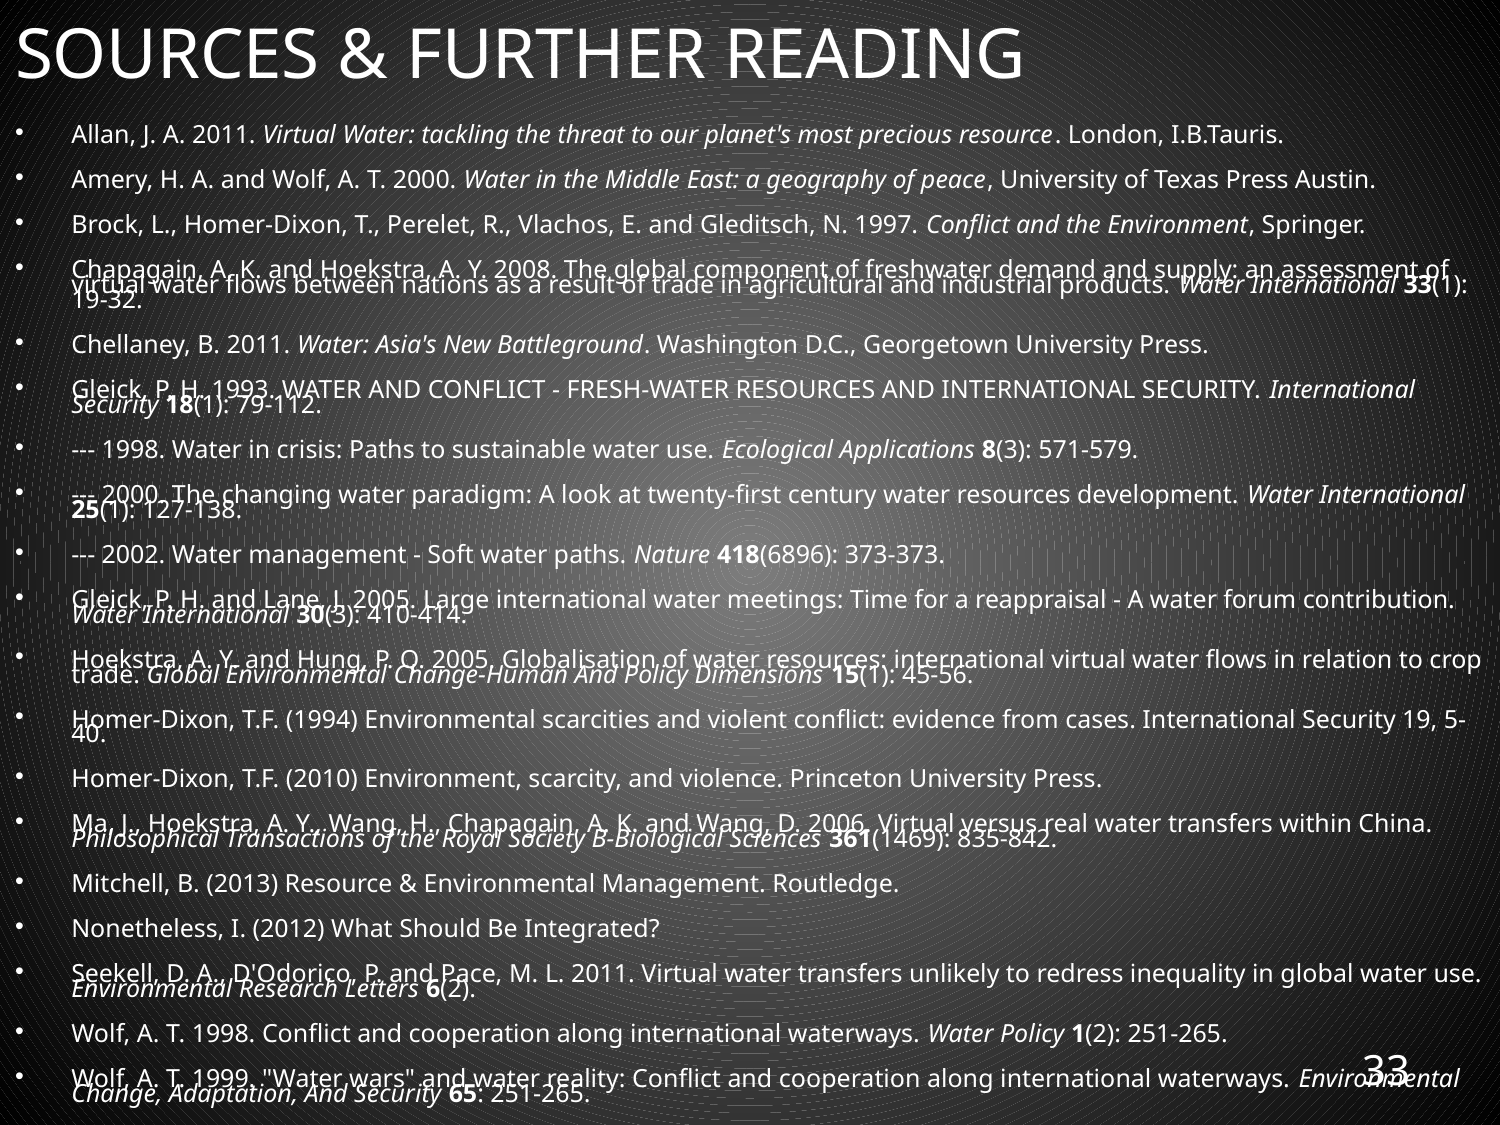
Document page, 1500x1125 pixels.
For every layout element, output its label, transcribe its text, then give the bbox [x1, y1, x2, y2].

title Sources & Further Reading [0, 1, 1322, 100]
slide_number 33 [1074, 1042, 1425, 1103]
list Allan, J. A. 2011. Virtual Water: tackling the threat to our planet's most precious resource. London, I.B.Tauris. Amery, H. A. and Wolf, A. T. 2000. Water in the Middle East: a geography of peace, University of Texas Press Austin. Brock, L., Homer-Dixon, T., Perelet, R., Vlachos, E. and Gleditsch, N. 1997. Conflict and the Environment, Springer. Chapagain, A. K. and Hoekstra, A. Y. 2008. The global component of freshwater demand and supply: an assessment of virtual water flows between nations as a result of trade in agricultural and industrial products. Water International 33(1): 19-32. Chellaney, B. 2011. Water: Asia's New Battleground. Washington D.C., Georgetown University Press. Gleick, P. H. 1993. WATER AND CONFLICT - FRESH-WATER RESOURCES AND INTERNATIONAL SECURITY. International Security 18(1): 79-112. --- 1998. Water in crisis: Paths to sustainable water use. Ecological Applications 8(3): 571-579. --- 2000. The changing water paradigm: A look at twenty-first century water resources development. Water International 25(1): 127-138. --- 2002. Water management - Soft water paths. Nature 418(6896): 373-373. Gleick, P. H. and Lane, J. 2005. Large international water meetings: Time for a reappraisal - A water forum contribution. Water International 30(3): 410-414. Hoekstra, A. Y. and Hung, P. Q. 2005. Globalisation of water resources: international virtual water flows in relation to crop trade. Global Environmental Change-Human And Policy Dimensions 15(1): 45-56. Homer-Dixon, T.F. (1994) Environmental scarcities and violent conflict: evidence from cases. International Security 19, 5-40. Homer-Dixon, T.F. (2010) Environment, scarcity, and violence. Princeton University Press. Ma, J., Hoekstra, A. Y., Wang, H., Chapagain, A. K. and Wang, D. 2006. Virtual versus real water transfers within China. Philosophical Transactions of the Royal Society B-Biological Sciences 361(1469): 835-842. Mitchell, B. (2013) Resource & Environmental Management. Routledge. Nonetheless, I. (2012) What Should Be Integrated? Seekell, D. A., D'Odorico, P. and Pace, M. L. 2011. Virtual water transfers unlikely to redress inequality in global water use. Environmental Research Letters 6(2). Wolf, A. T. 1998. Conflict and cooperation along international waterways. Water Policy 1(2): 251-265. Wolf, A. T. 1999. "Water wars" and water reality: Conflict and cooperation along international waterways. Environmental Change, Adaptation, And Security 65: 251-265. [0, 124, 1500, 1125]
